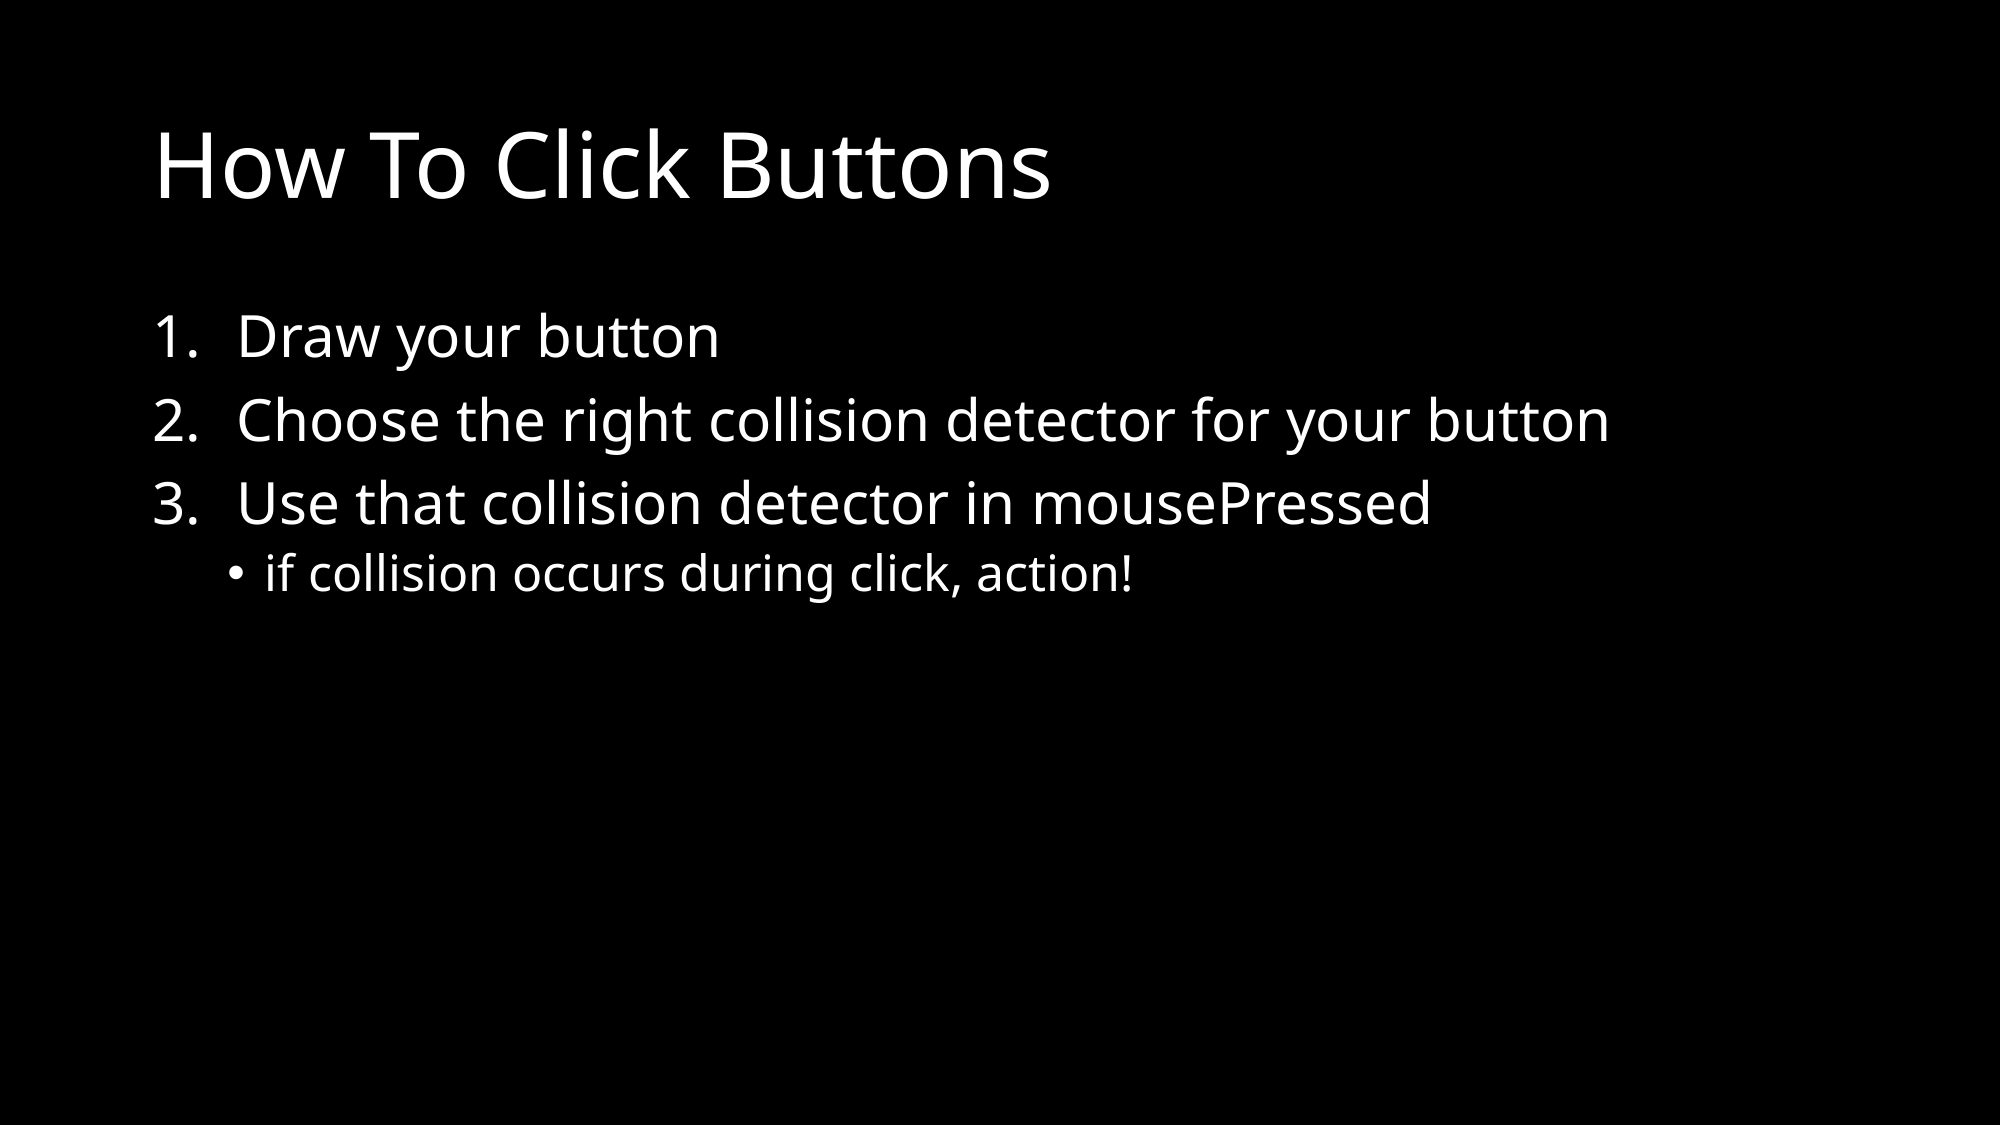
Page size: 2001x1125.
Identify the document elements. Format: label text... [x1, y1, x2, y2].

title How To Click Buttons [137, 59, 1863, 278]
list Draw your button Choose the right collision detector for your button Use that collision detector in mousePressed if collision occurs during click, action! [137, 299, 1863, 1014]
